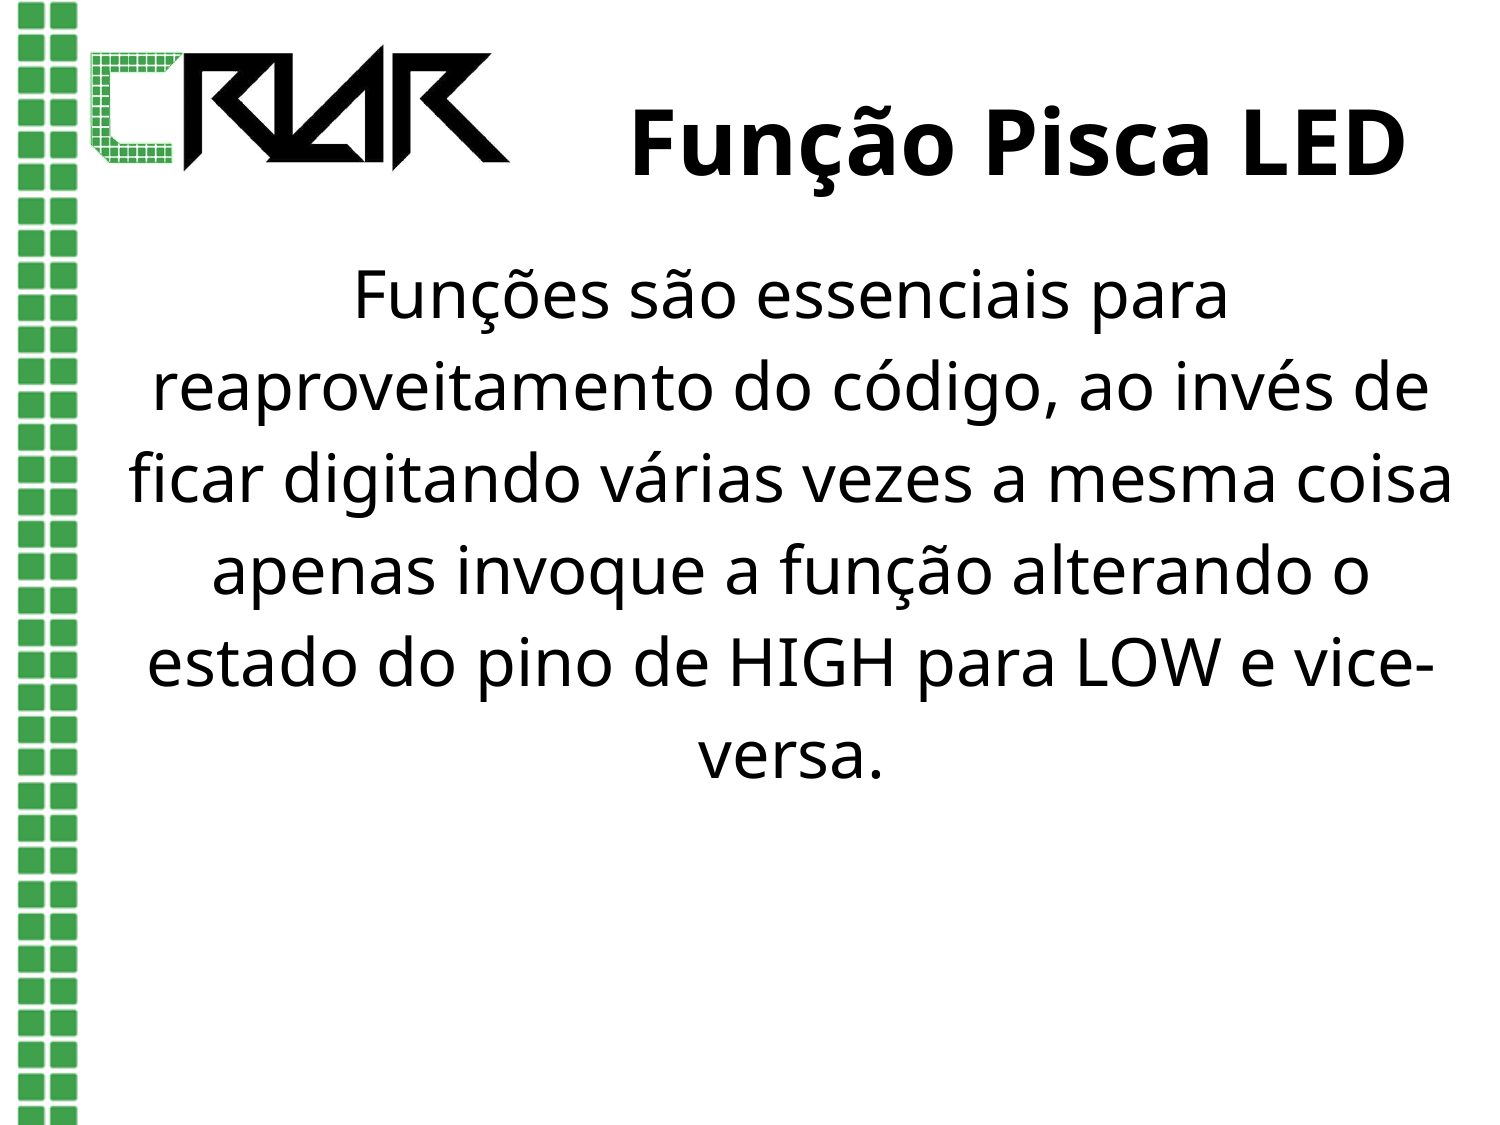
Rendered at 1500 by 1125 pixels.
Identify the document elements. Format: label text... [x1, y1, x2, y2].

list Funções são essenciais para reaproveitamento do código, ao invés de ficar digitando várias vezes a mesma coisa apenas invoque a função alterando o estado do pino de HIGH para LOW e vice-versa. [100, 232, 1485, 1094]
title Função Pisca LED [86, 45, 1425, 233]
picture [86, 42, 514, 175]
picture [17, 0, 81, 1125]
